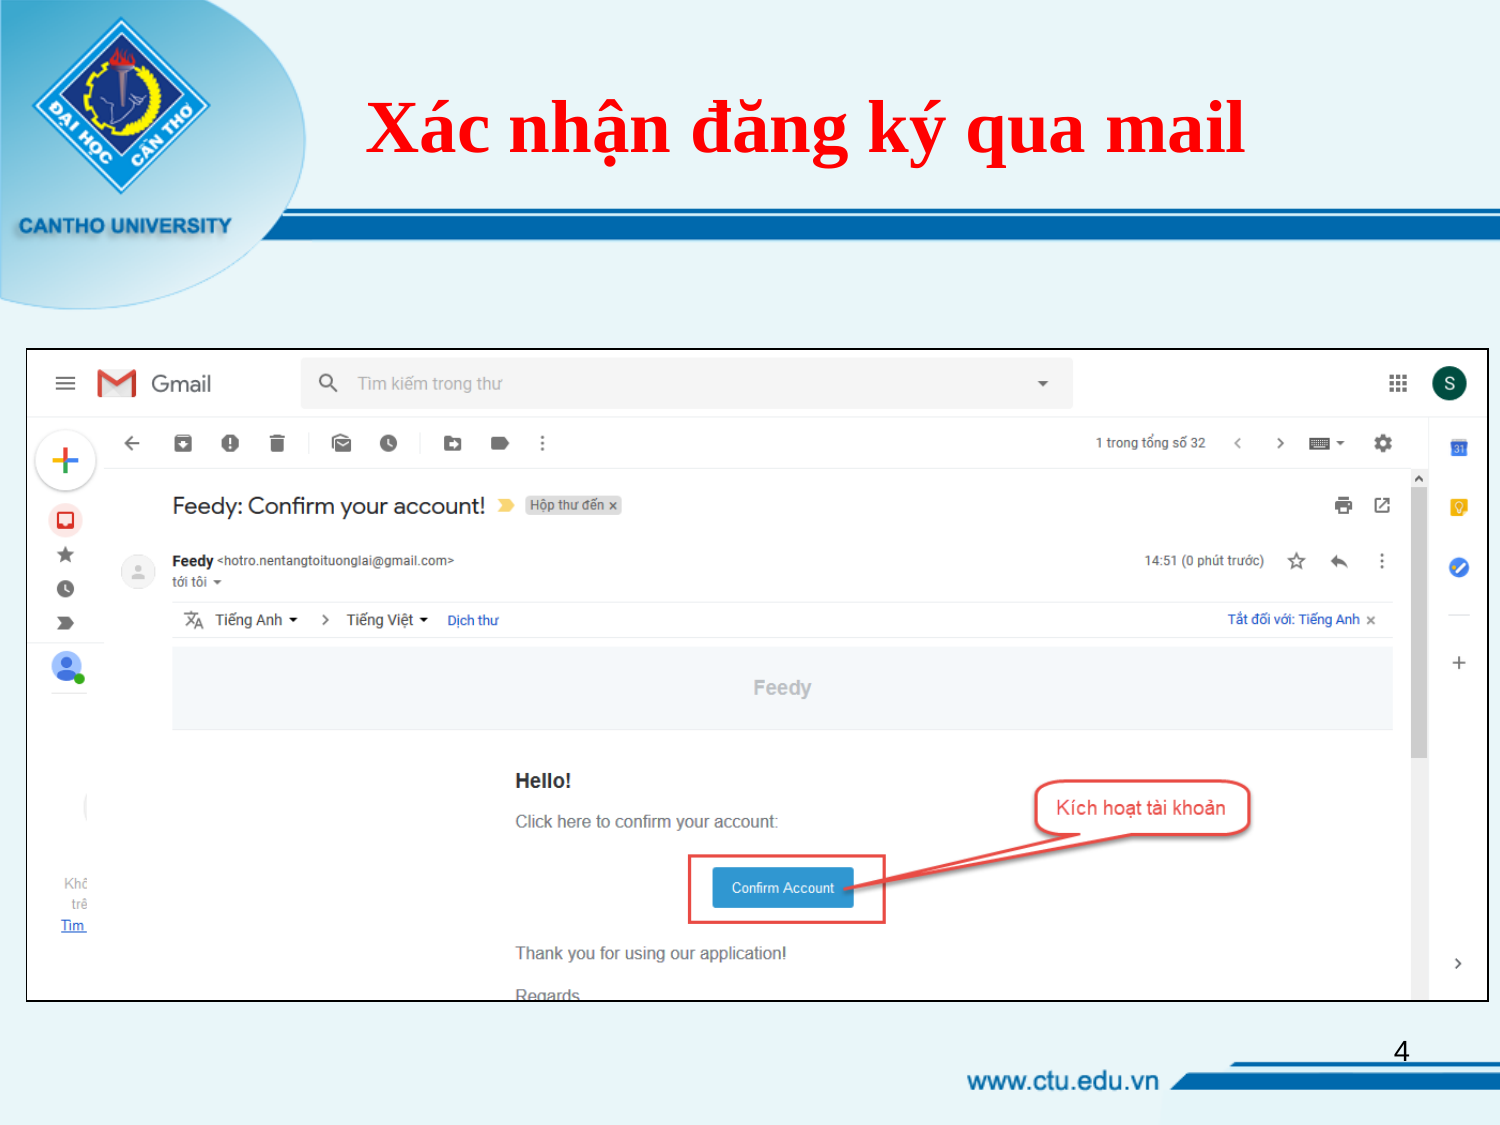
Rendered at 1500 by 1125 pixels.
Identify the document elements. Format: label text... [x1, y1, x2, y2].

slide_number 4 [1074, 1024, 1426, 1103]
picture [0, 0, 1500, 1125]
title Xác nhận đăng ký qua mail [187, 44, 1426, 201]
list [26, 349, 1488, 1001]
